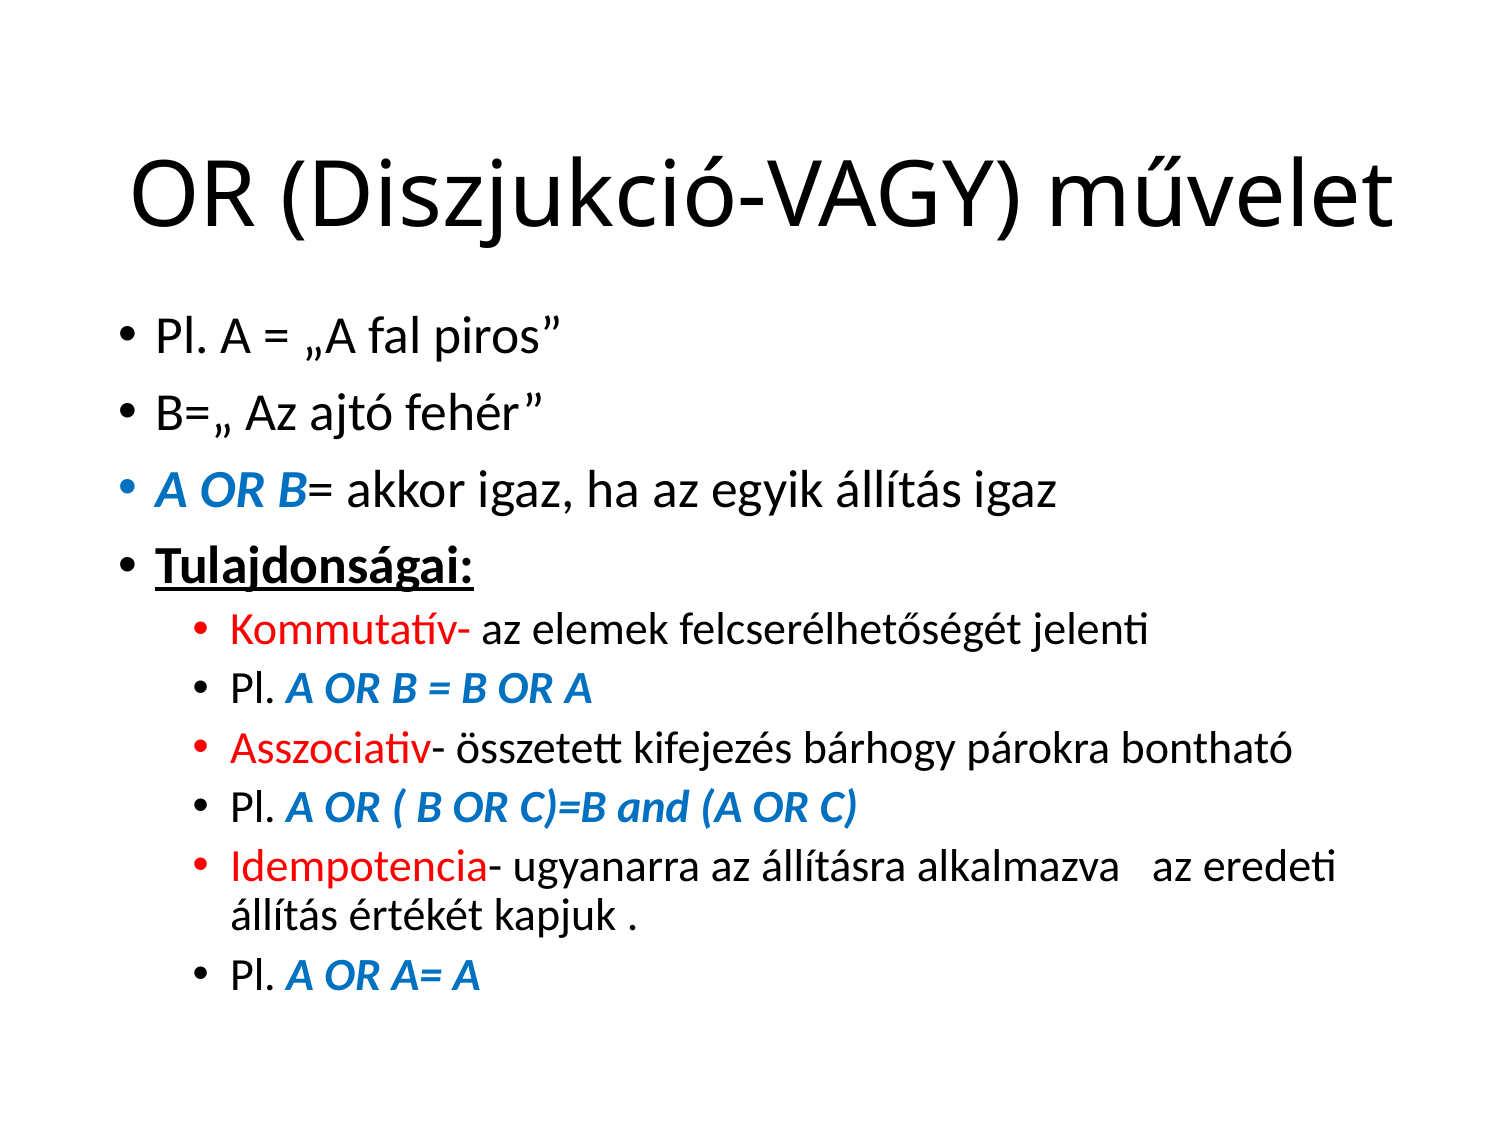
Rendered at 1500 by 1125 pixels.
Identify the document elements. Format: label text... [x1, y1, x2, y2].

title OR (Diszjukció-VAGY) művelet [75, 125, 1425, 268]
list Pl. A = „A fal piros” B=„ Az ajtó fehér” A OR B= akkor igaz, ha az egyik állítás igaz Tulajdonságai: Kommutatív- az elemek felcserélhetőségét jelenti Pl. A OR B = B OR A Asszociativ- összetett kifejezés bárhogy párokra bontható Pl. A OR ( B OR C)=B and (A OR C) Idempotencia- ugyanarra az állításra alkalmazva az eredeti állítás értékét kapjuk . Pl. A OR A= A [103, 299, 1397, 1014]
